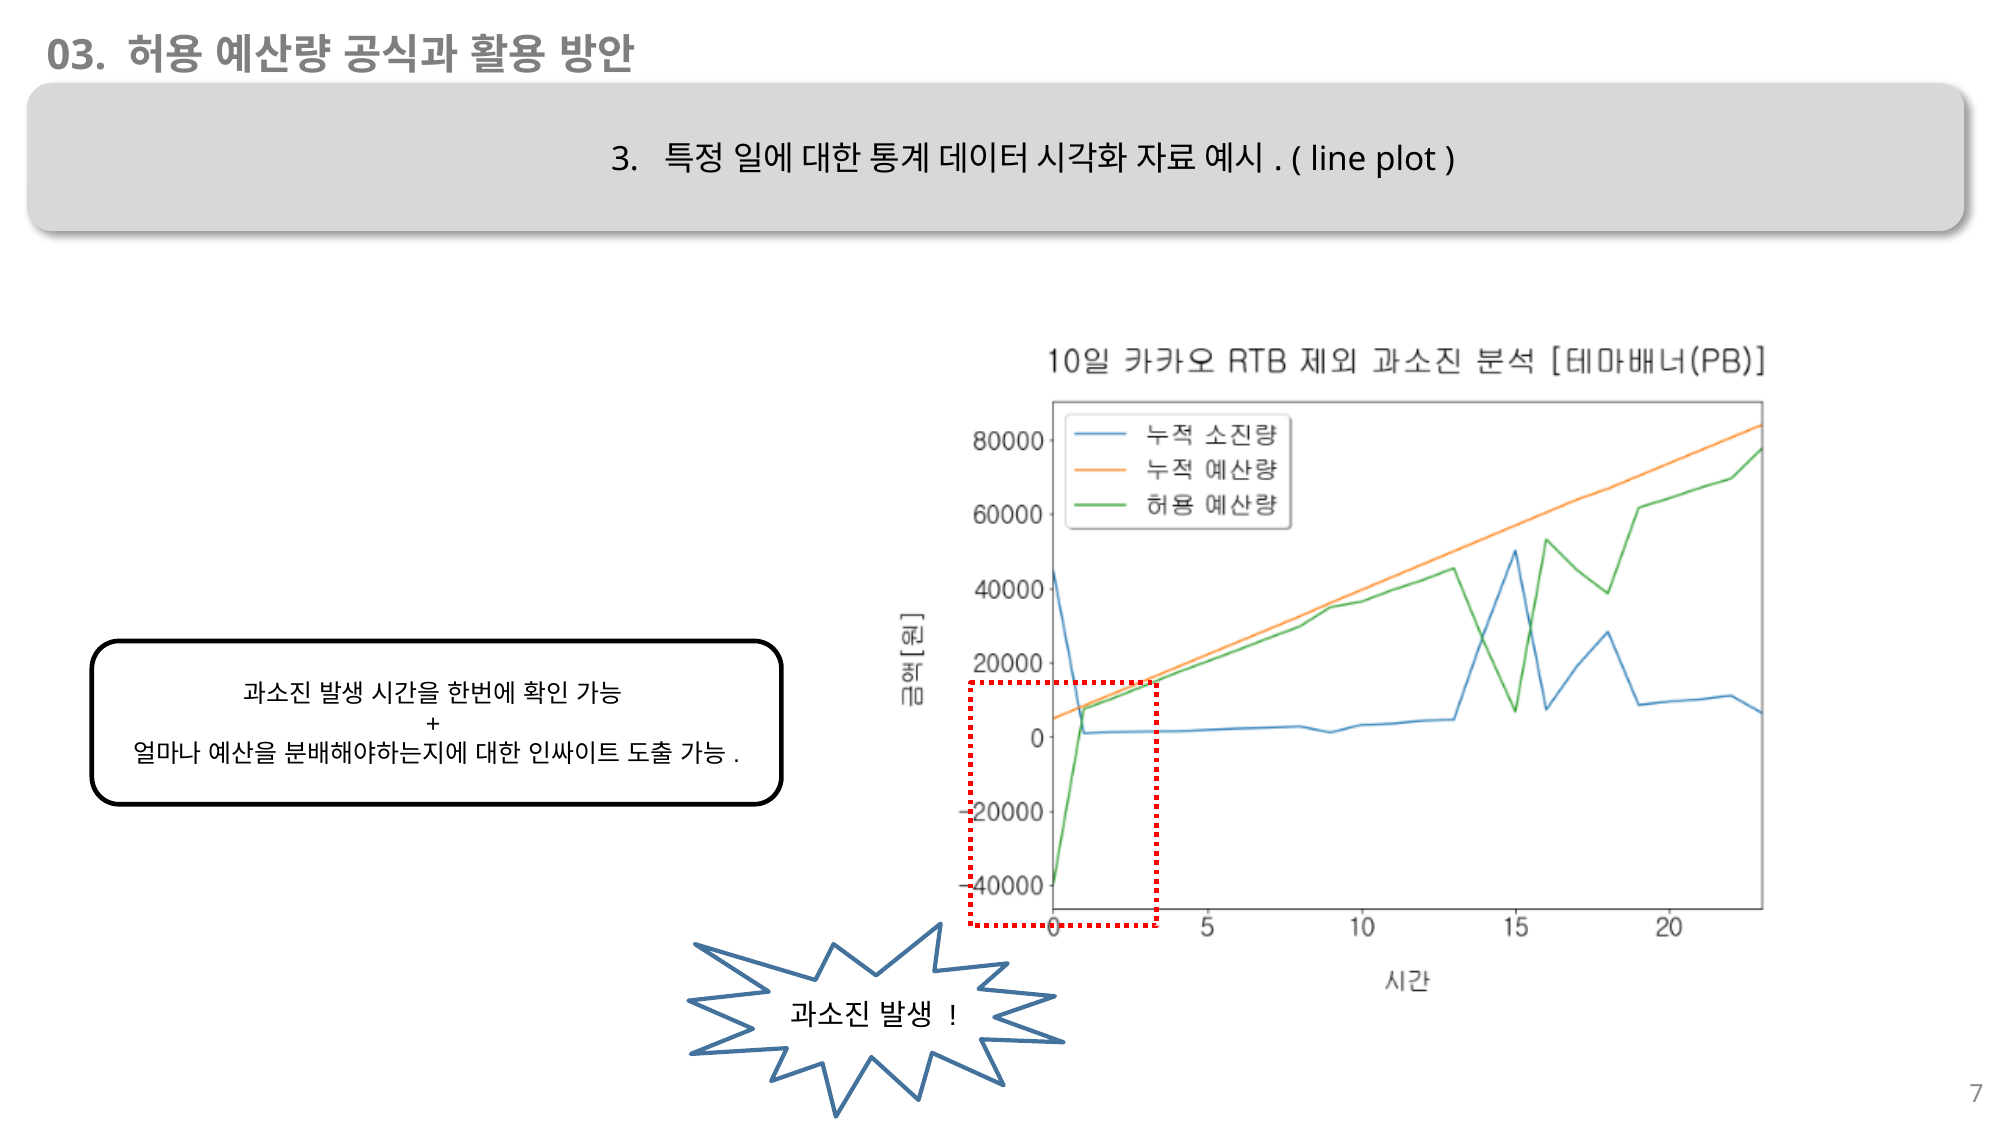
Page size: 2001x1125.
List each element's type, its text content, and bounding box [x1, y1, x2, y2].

picture [881, 343, 1833, 1004]
text_box 03. 허용 예산량 공식과 활용 방안 [31, 19, 1438, 86]
text_box 3. 특정 일에 대한 통계 데이터 시각화 자료 예시. ( line plot ) [26, 83, 1965, 231]
text_box 과소진 발생 시간을 한번에 확인 가능 + 얼마나 예산을 분배해야하는지에 대한 인싸이트 도출 가능. [91, 640, 782, 805]
text_box 과소진 발생 ! [686, 942, 1066, 1119]
slide_number 7 [1548, 1062, 1999, 1123]
